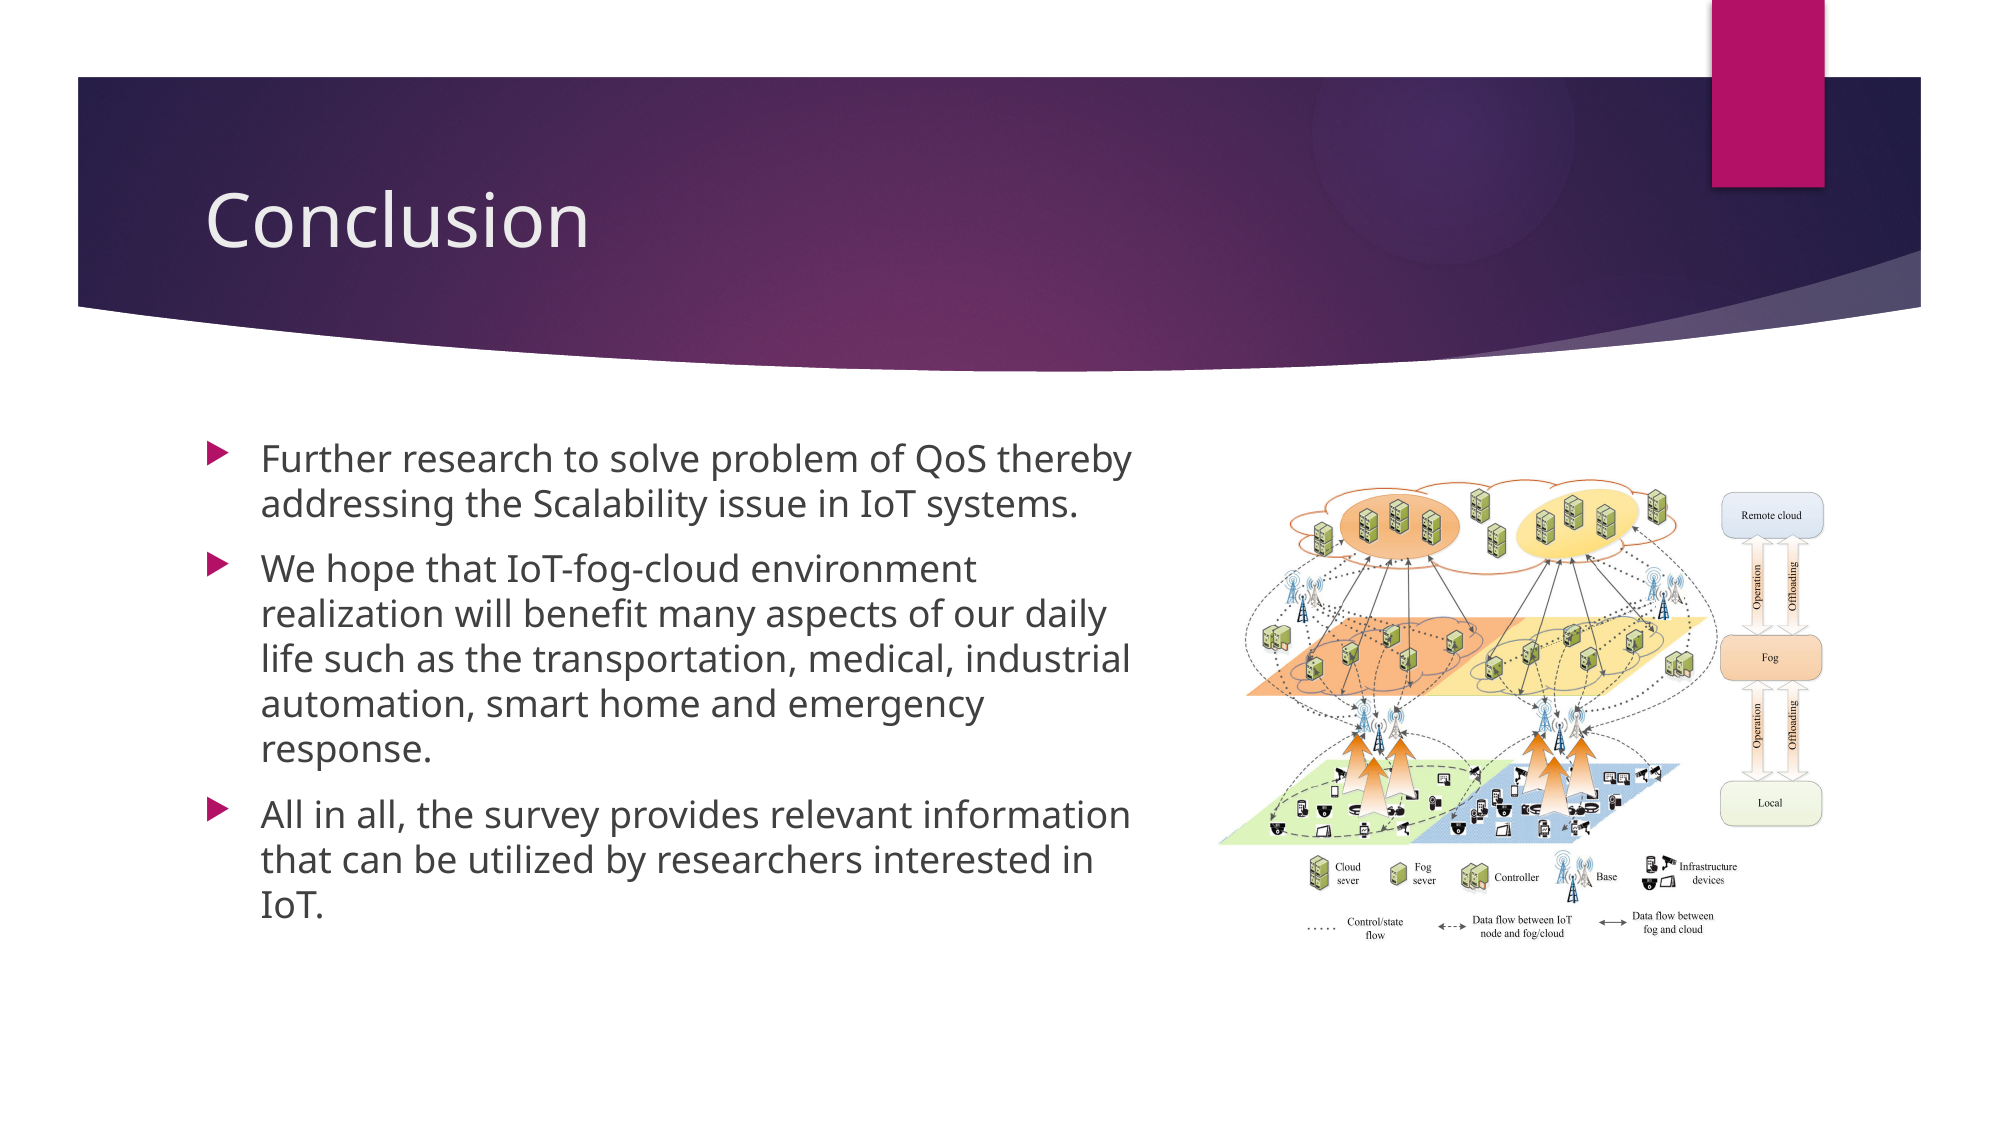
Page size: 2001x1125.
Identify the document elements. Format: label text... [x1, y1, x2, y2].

picture [1215, 465, 1851, 947]
list Further research to solve problem of QoS thereby addressing the Scalability issue in IoT systems. We hope that IoT-fog-cloud environment realization will benefit many aspects of our daily life such as the transportation, medical, industrial automation, smart home and emergency response. All in all, the survey provides relevant information that can be utilized by researchers interested in IoT. [189, 427, 1163, 988]
title Conclusion [189, 159, 1627, 276]
